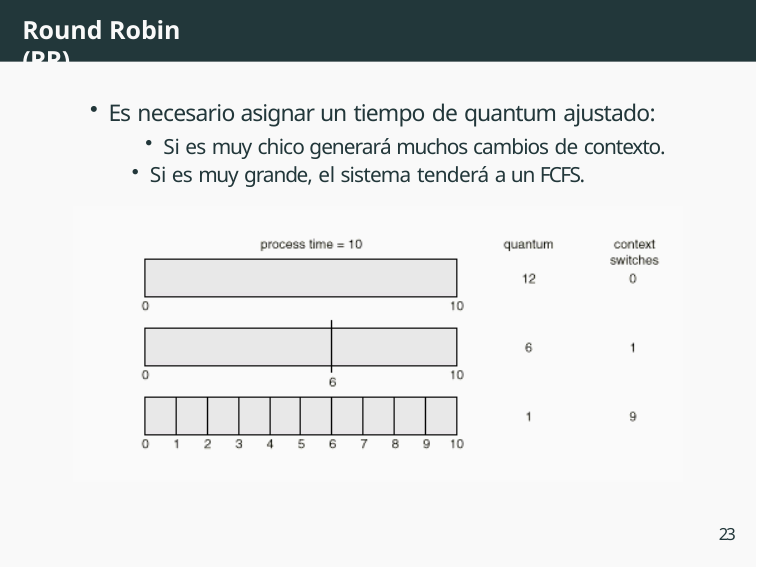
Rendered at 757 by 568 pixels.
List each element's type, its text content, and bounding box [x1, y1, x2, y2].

text_box Es necesario asignar un tiempo de quantum ajustado: Si es muy chico generará muchos cambios de contexto. Si es muy grande, el sistema tenderá a un FCFS. [83, 88, 667, 187]
picture [73, 206, 683, 483]
title Round Robin (RR) [20, 12, 222, 110]
slide_number 23 [713, 520, 743, 568]
